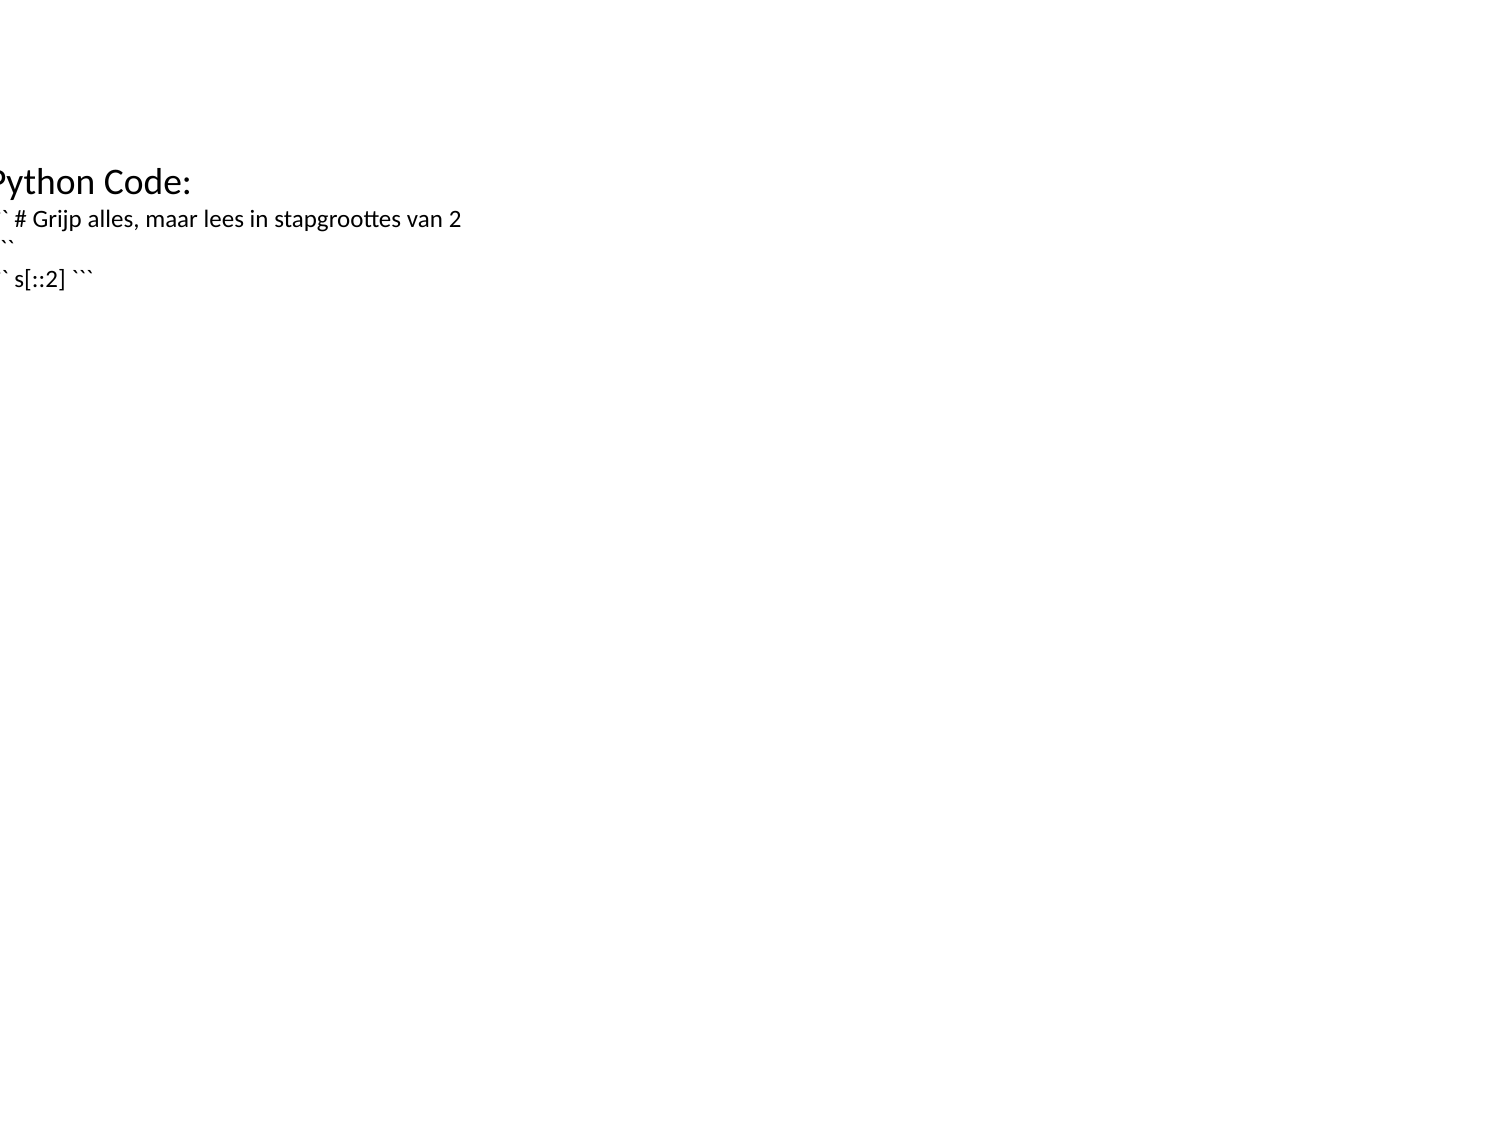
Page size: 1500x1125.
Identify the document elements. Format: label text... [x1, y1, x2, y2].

text_box Python Code: ``` # Grijp alles, maar lees in stapgroottes van 2 ``` ``` s[::2] ``` [0, 149, 478, 330]
